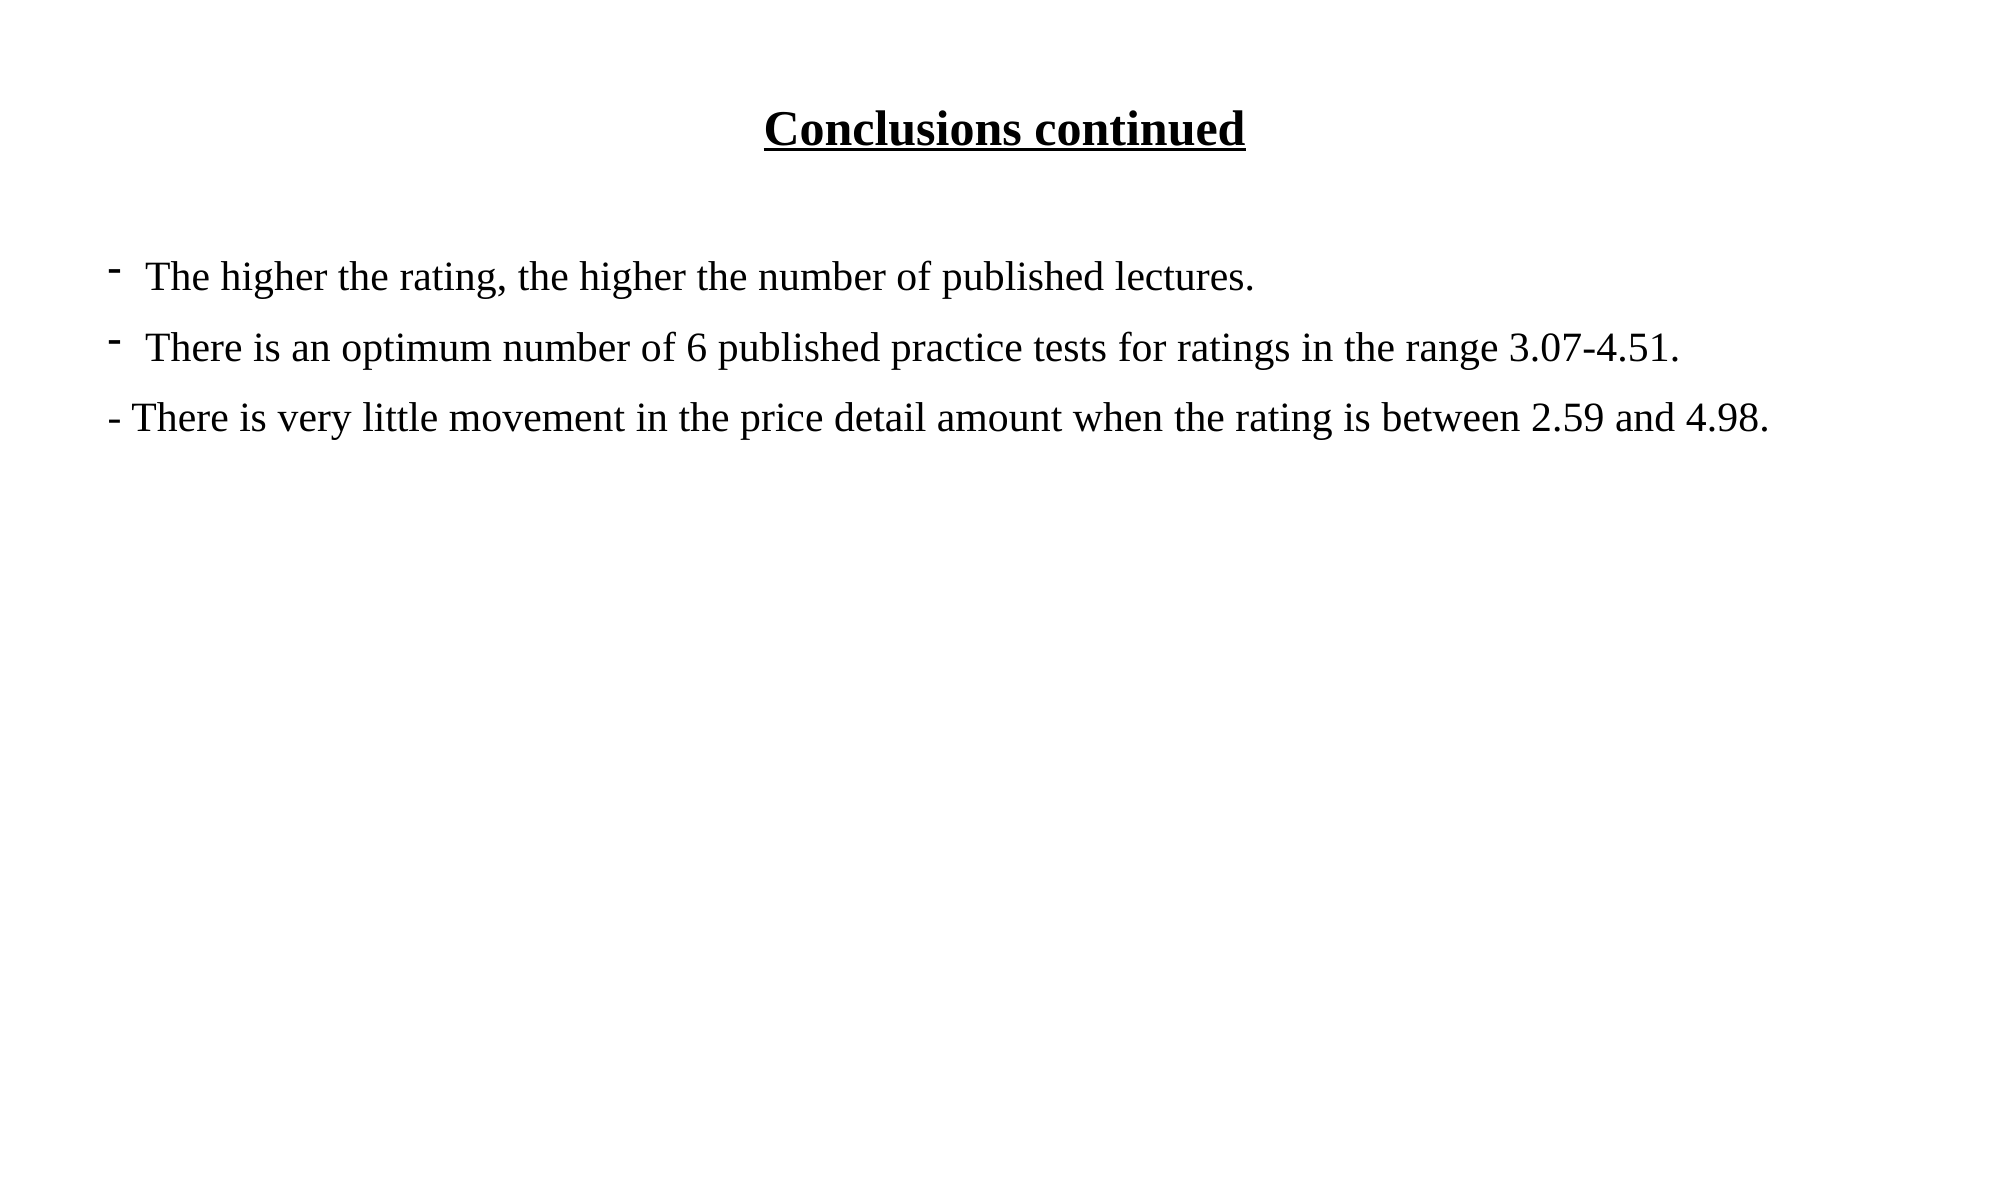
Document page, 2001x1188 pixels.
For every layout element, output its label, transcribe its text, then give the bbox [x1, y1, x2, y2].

title Conclusions continued [92, 87, 1917, 200]
list The higher the rating, the higher the number of published lectures. There is an optimum number of 6 published practice tests for ratings in the range 3.07-4.51. - There is very little movement in the price detail amount when the rating is between 2.59 and 4.98. [92, 240, 1917, 793]
